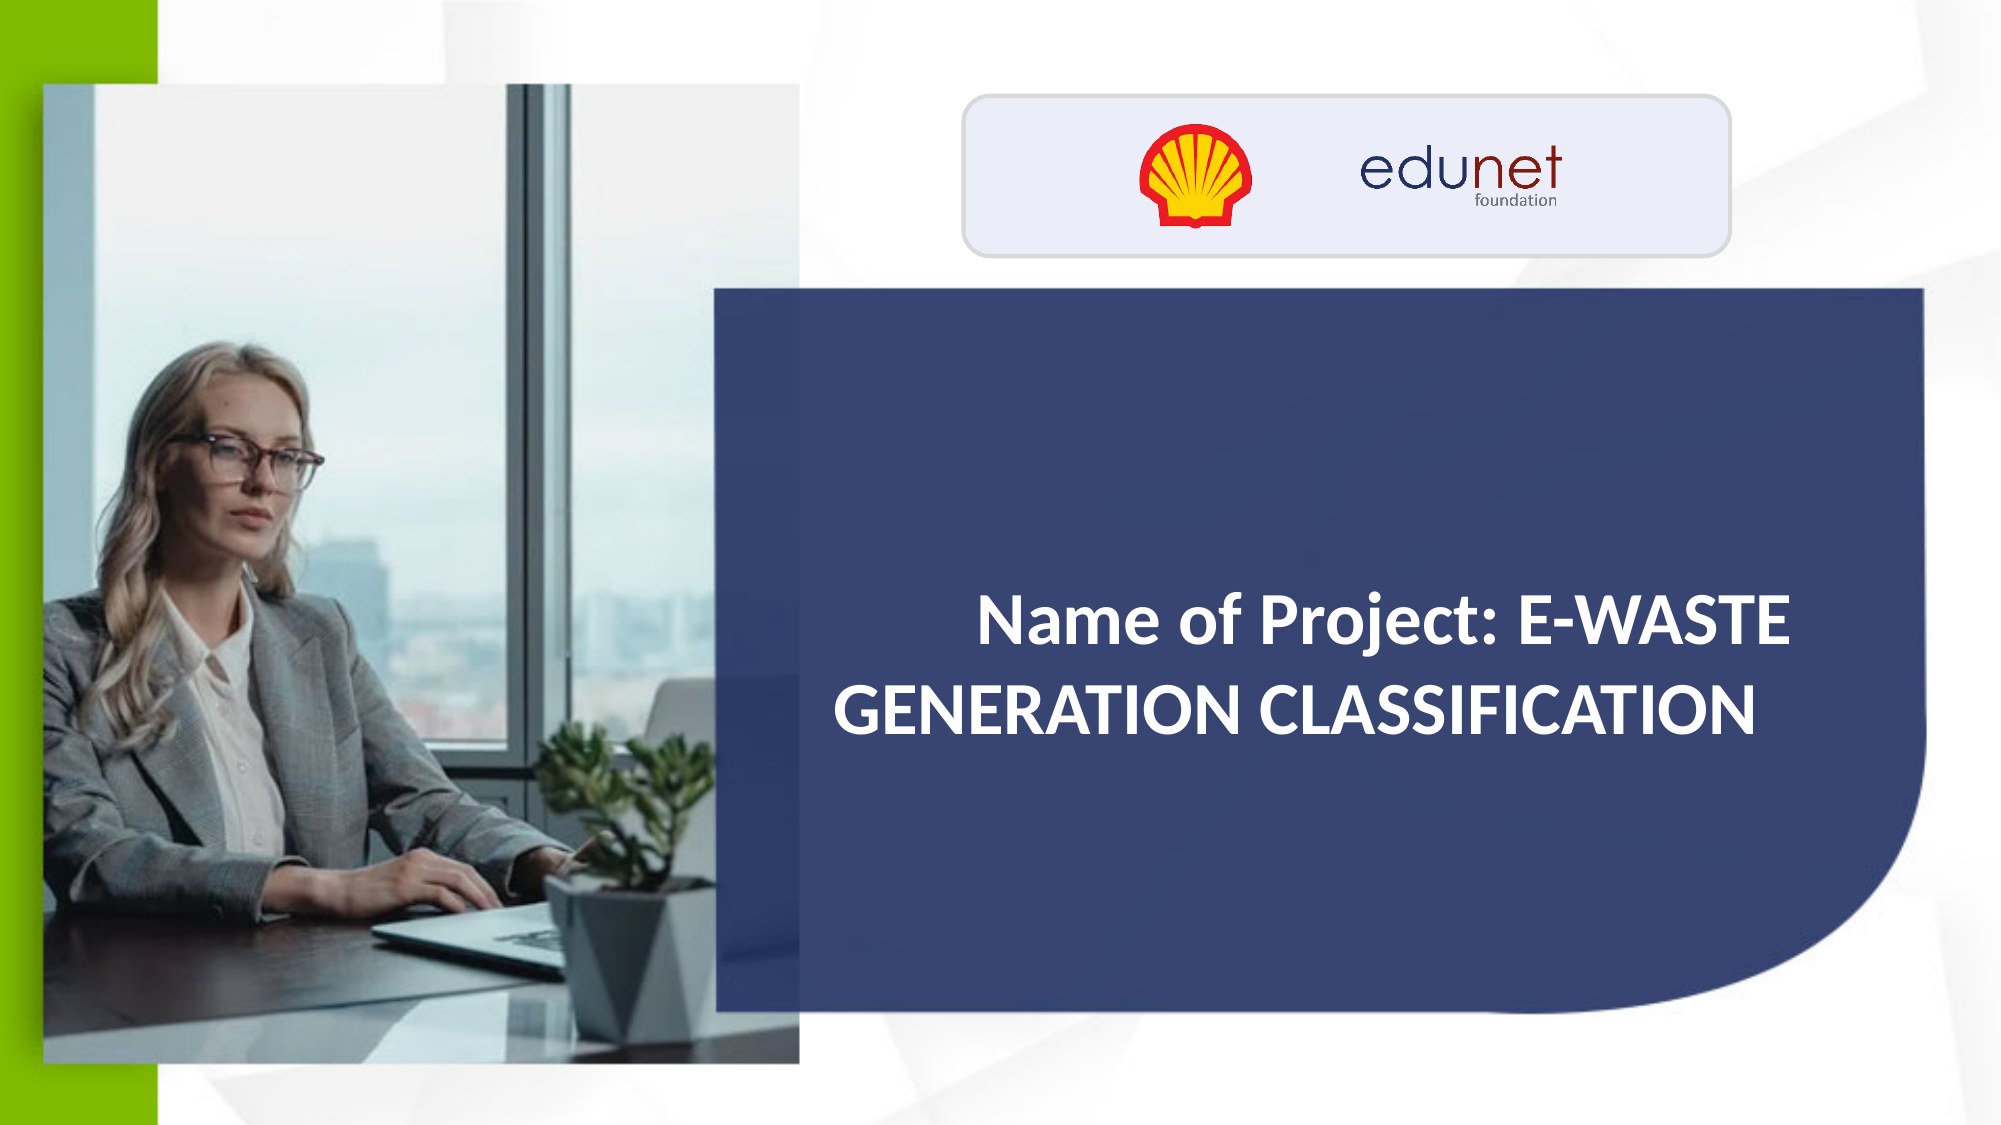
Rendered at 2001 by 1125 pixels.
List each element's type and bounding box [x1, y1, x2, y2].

picture [0, 0, 2000, 1125]
text_box [1130, 121, 1564, 231]
